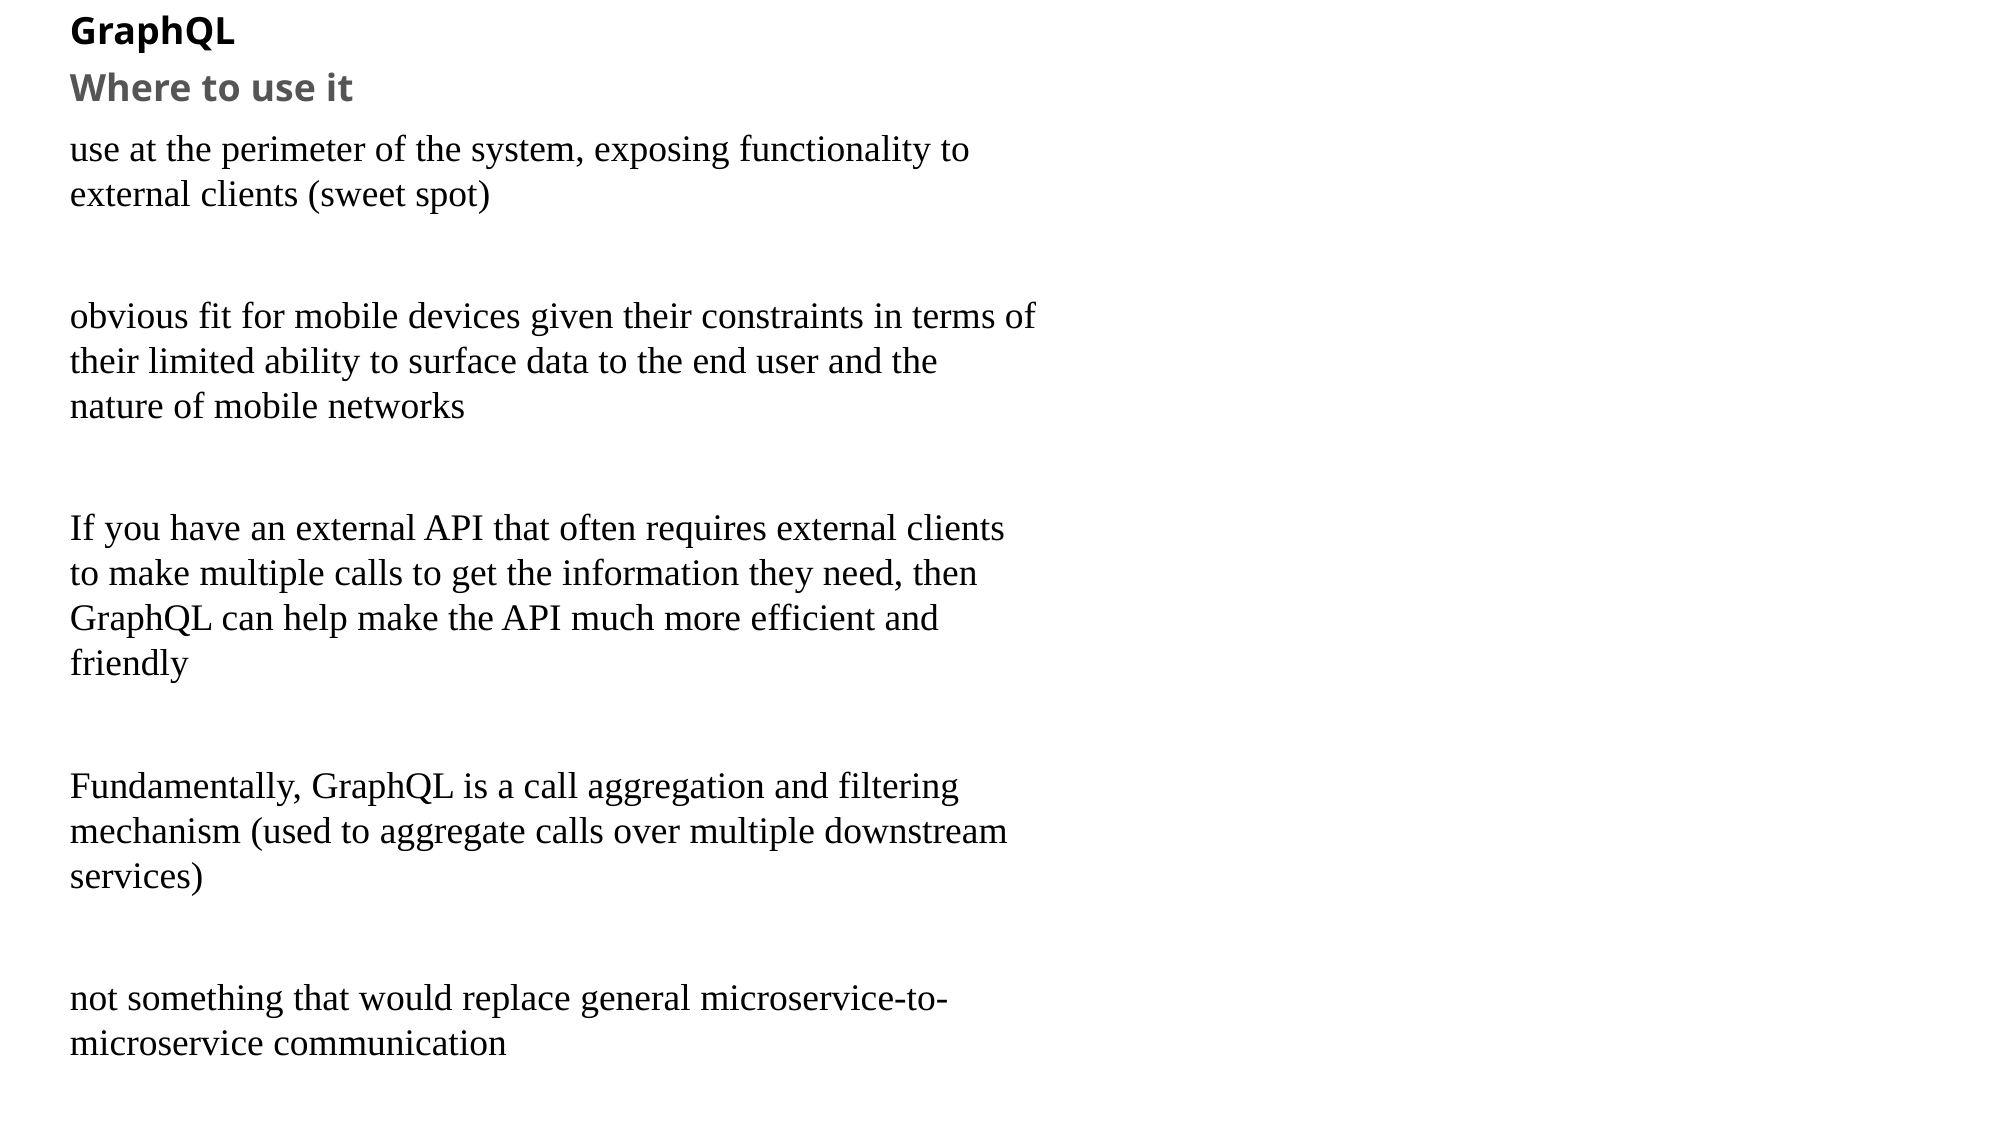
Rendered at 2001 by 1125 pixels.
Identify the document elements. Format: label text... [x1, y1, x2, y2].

text_box obvious fit for mobile devices given their constraints in terms of their limited ability to surface data to the end user and the nature of mobile networks [55, 283, 1056, 434]
text_box Where to use it [55, 60, 1056, 117]
text_box GraphQL [55, 0, 1056, 60]
text_box Fundamentally, GraphQL is a call aggregation and filtering mechanism (used to aggregate calls over multiple downstream services) [55, 753, 1056, 903]
text_box If you have an external API that often requires external clients to make multiple calls to get the information they need, then GraphQL can help make the API much more efficient and friendly [55, 495, 1056, 691]
text_box use at the perimeter of the system, exposing functionality to external clients (sweet spot) [55, 117, 1056, 222]
text_box not something that would replace general microservice-to-microservice communication [55, 965, 1056, 1070]
